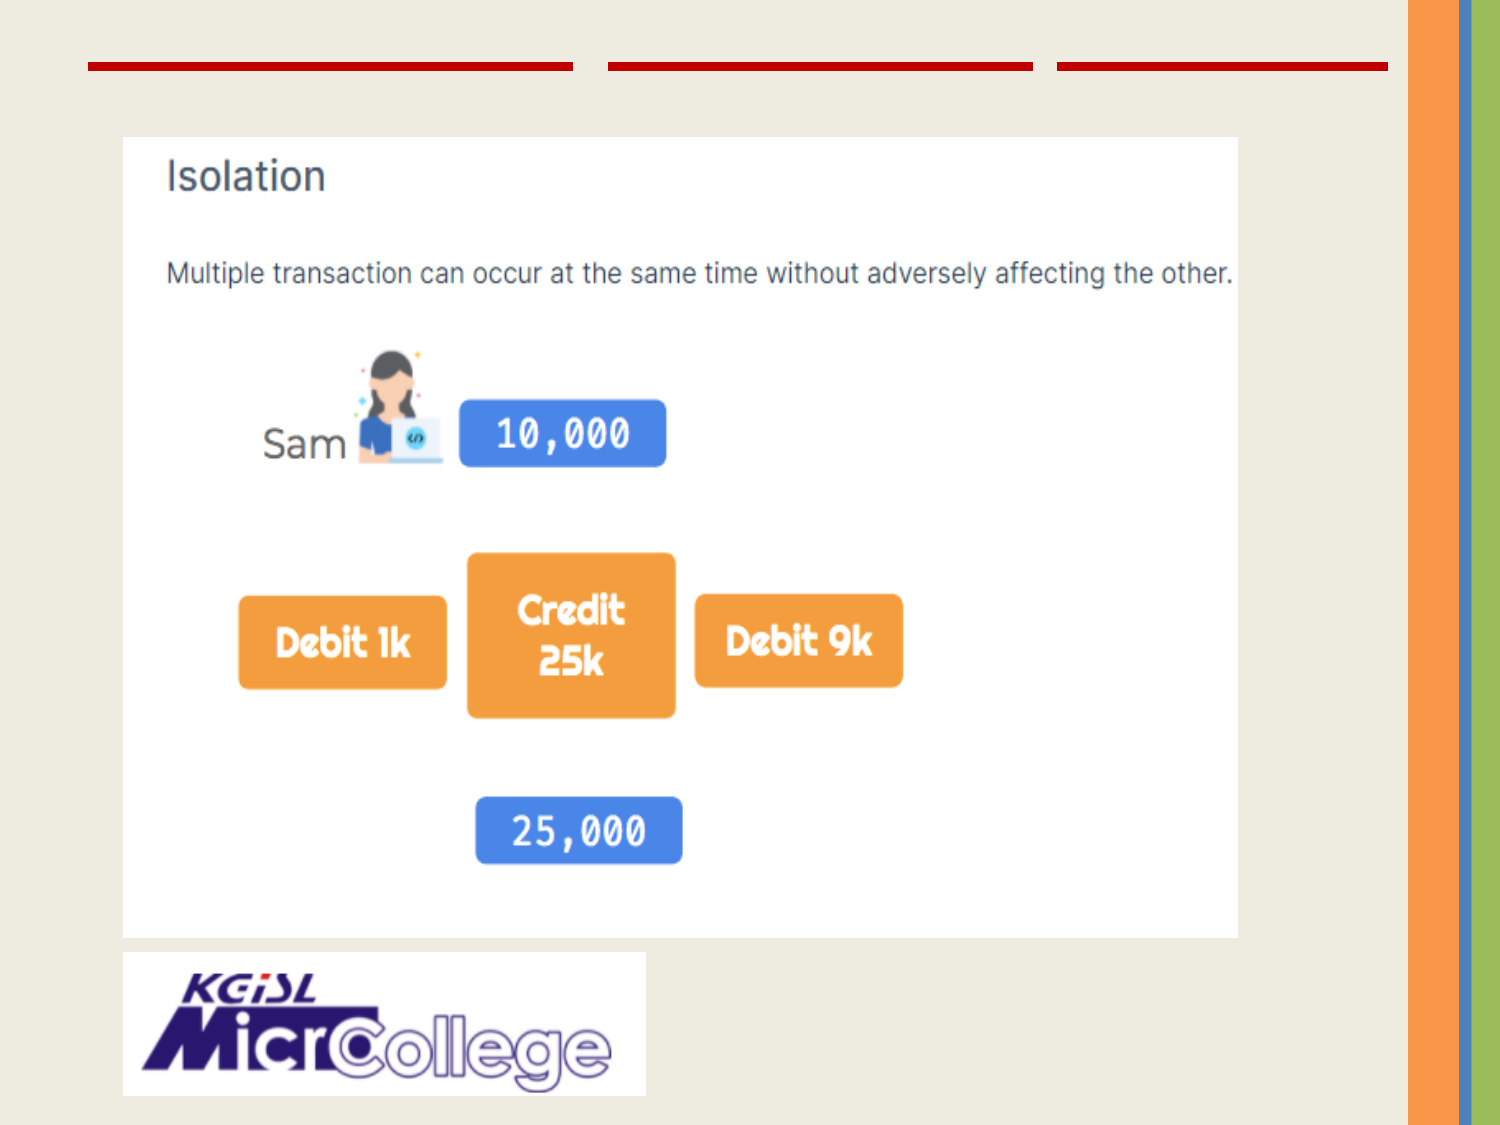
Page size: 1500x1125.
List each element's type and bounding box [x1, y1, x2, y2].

picture [123, 951, 647, 1097]
picture [123, 137, 1238, 938]
